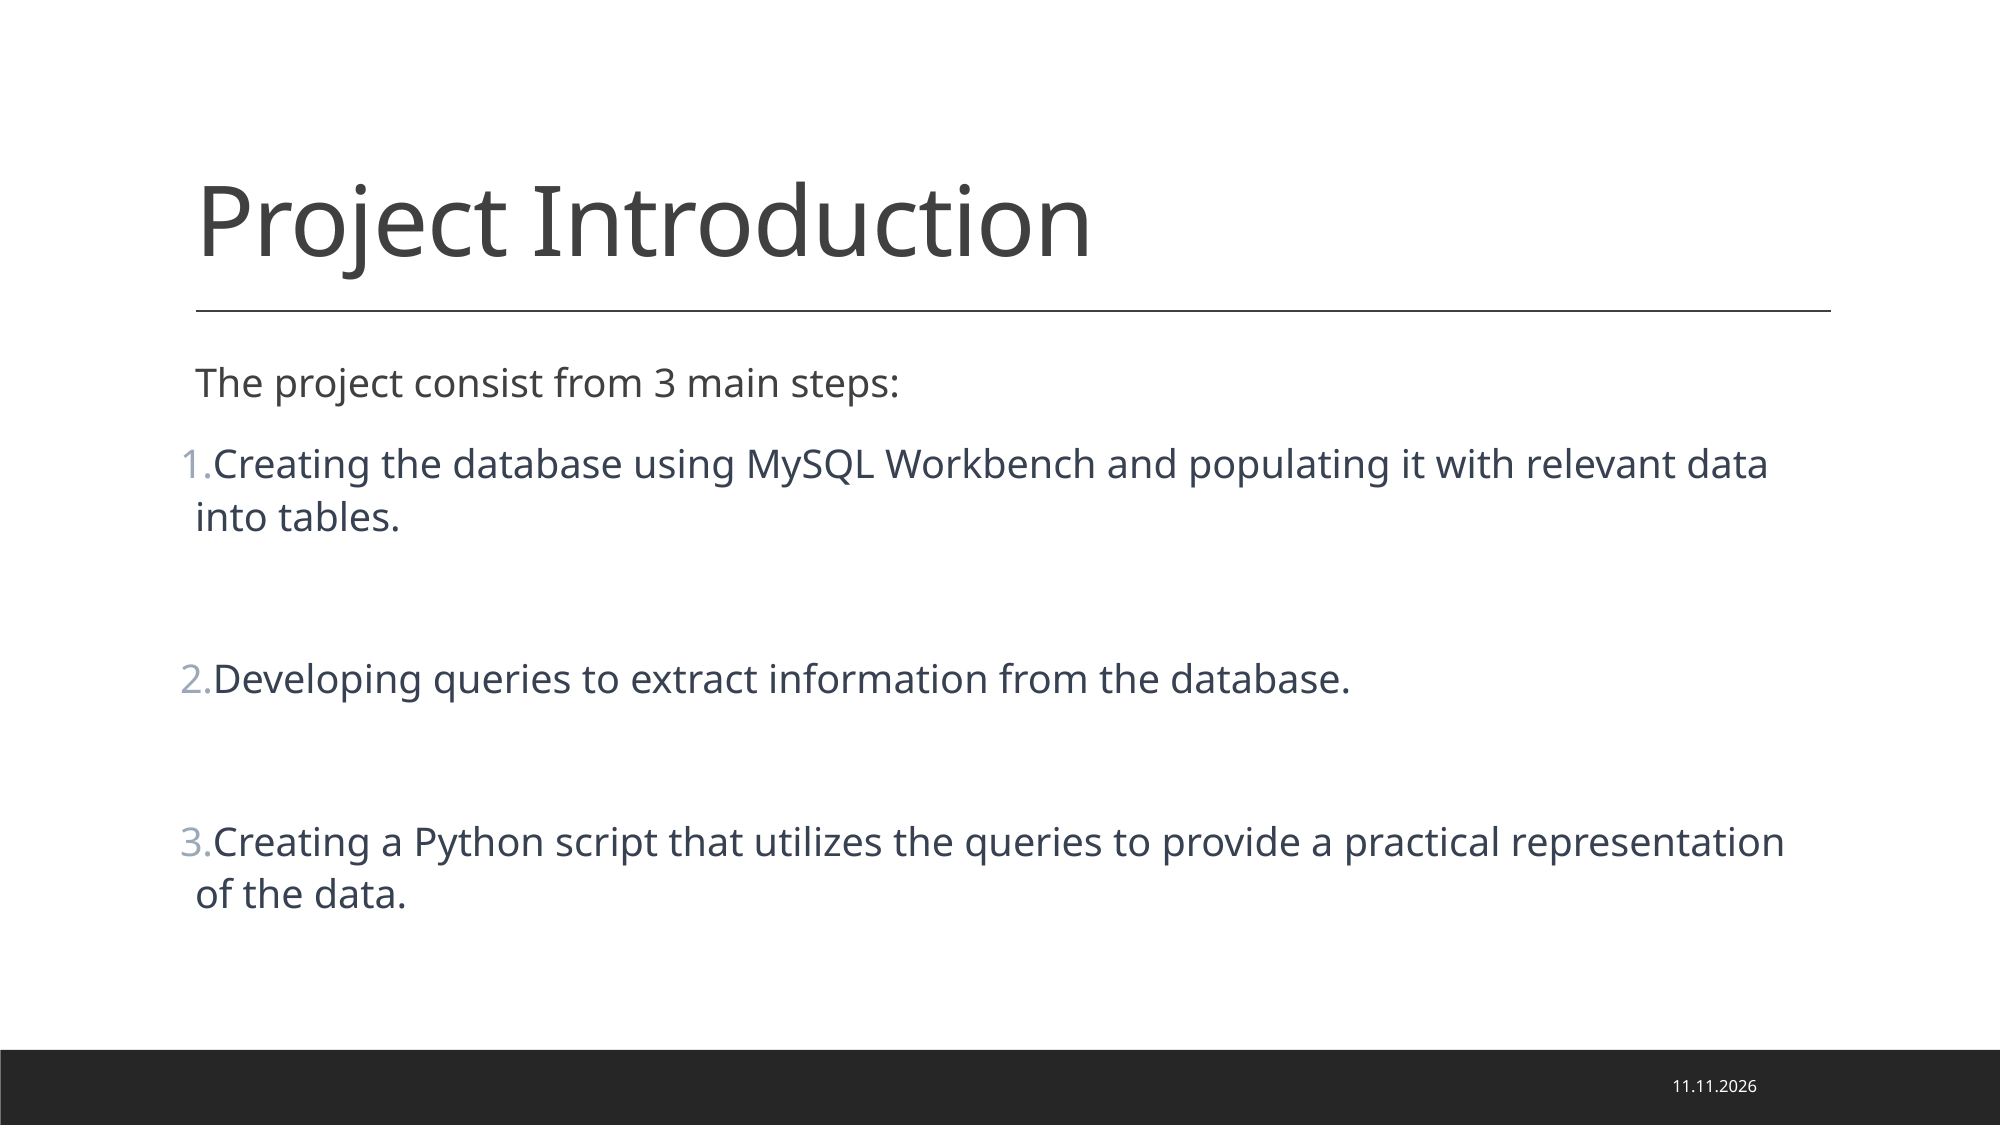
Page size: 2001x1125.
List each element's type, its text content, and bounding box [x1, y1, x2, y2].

title Project Introduction [180, 47, 1830, 285]
list The project consist from 3 main steps: Creating the database using MySQL Workbench and populating it with relevant data into tables. Developing queries to extract information from the database. Creating a Python script that utilizes the queries to provide a practical representation of the data. [180, 345, 1830, 963]
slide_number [1348, 1057, 1773, 1118]
